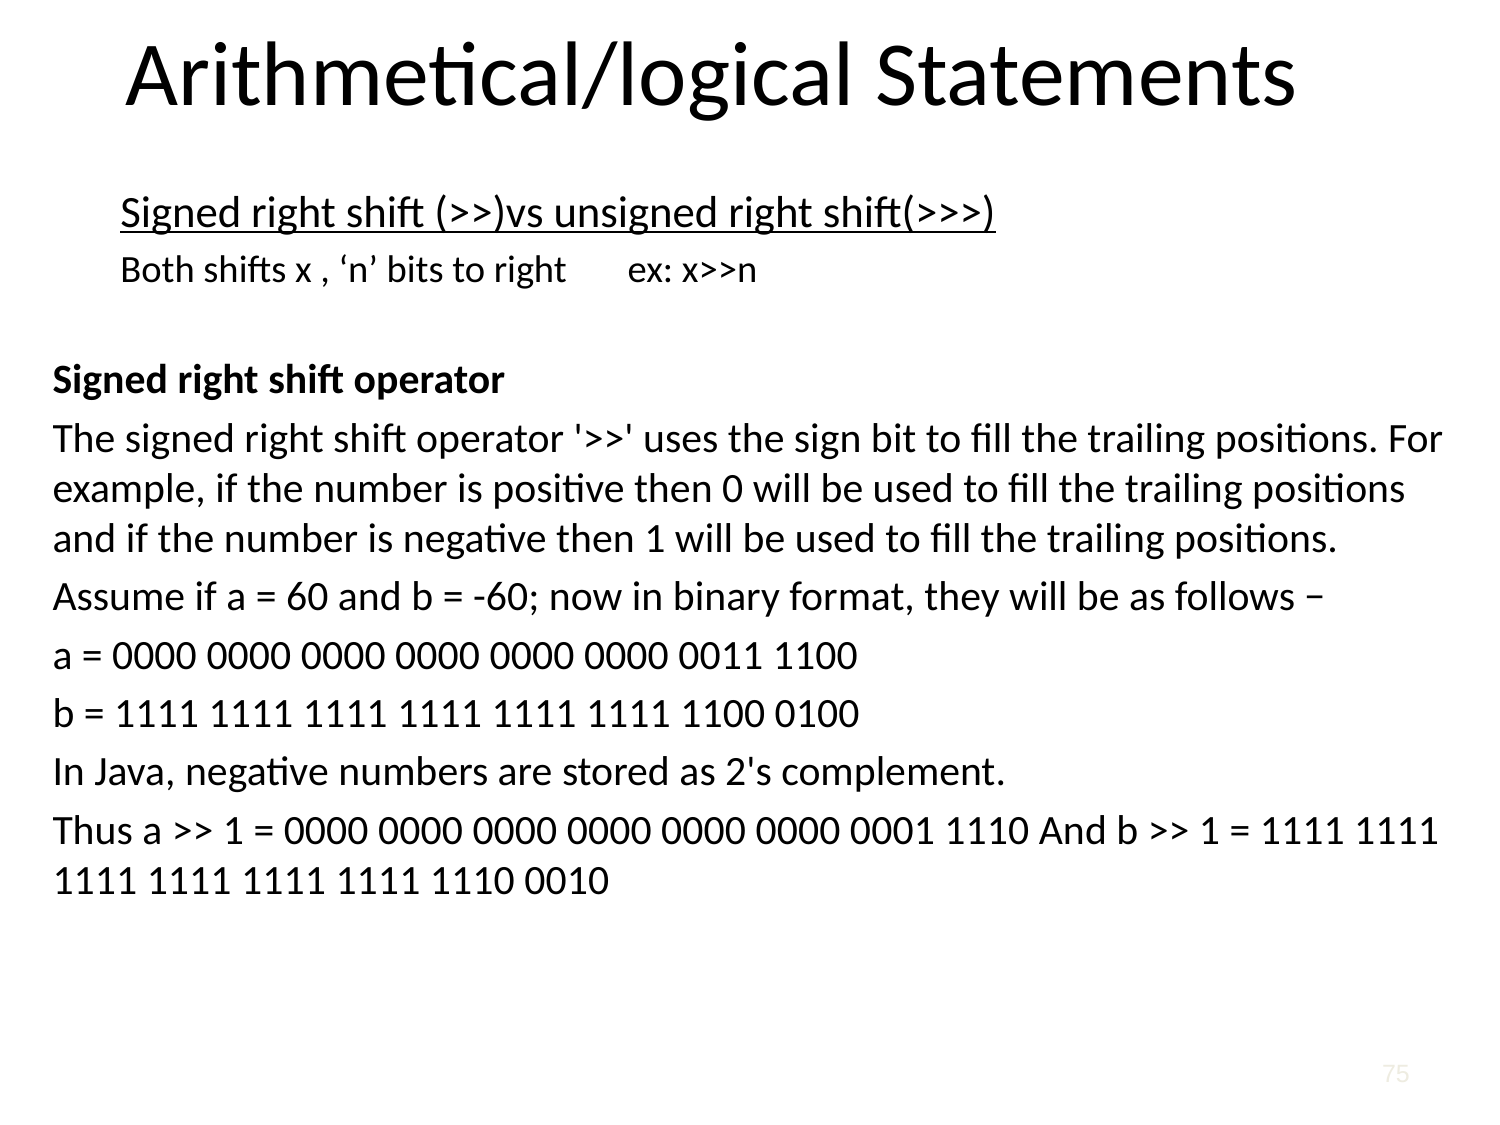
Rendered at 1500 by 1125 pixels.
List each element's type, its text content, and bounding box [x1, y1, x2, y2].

title Arithmetical/logical Statements [37, 0, 1388, 138]
list Signed right shift (>>)vs unsigned right shift(>>>) Both shifts x , ‘n’ bits to right ex: x>>n Signed right shift operator The signed right shift operator '>>' uses the sign bit to fill the trailing positions. For example, if the number is positive then 0 will be used to fill the trailing positions and if the number is negative then 1 will be used to fill the trailing positions. Assume if a = 60 and b = -60; now in binary format, they will be as follows − a = 0000 0000 0000 0000 0000 0000 0011 1100 b = 1111 1111 1111 1111 1111 1111 1100 0100 In Java, negative numbers are stored as 2's complement. Thus a >> 1 = 0000 0000 0000 0000 0000 0000 0001 1110 And b >> 1 = 1111 1111 1111 1111 1111 1111 1110 0010 [37, 174, 1475, 960]
slide_number 75 [1074, 1042, 1425, 1103]
